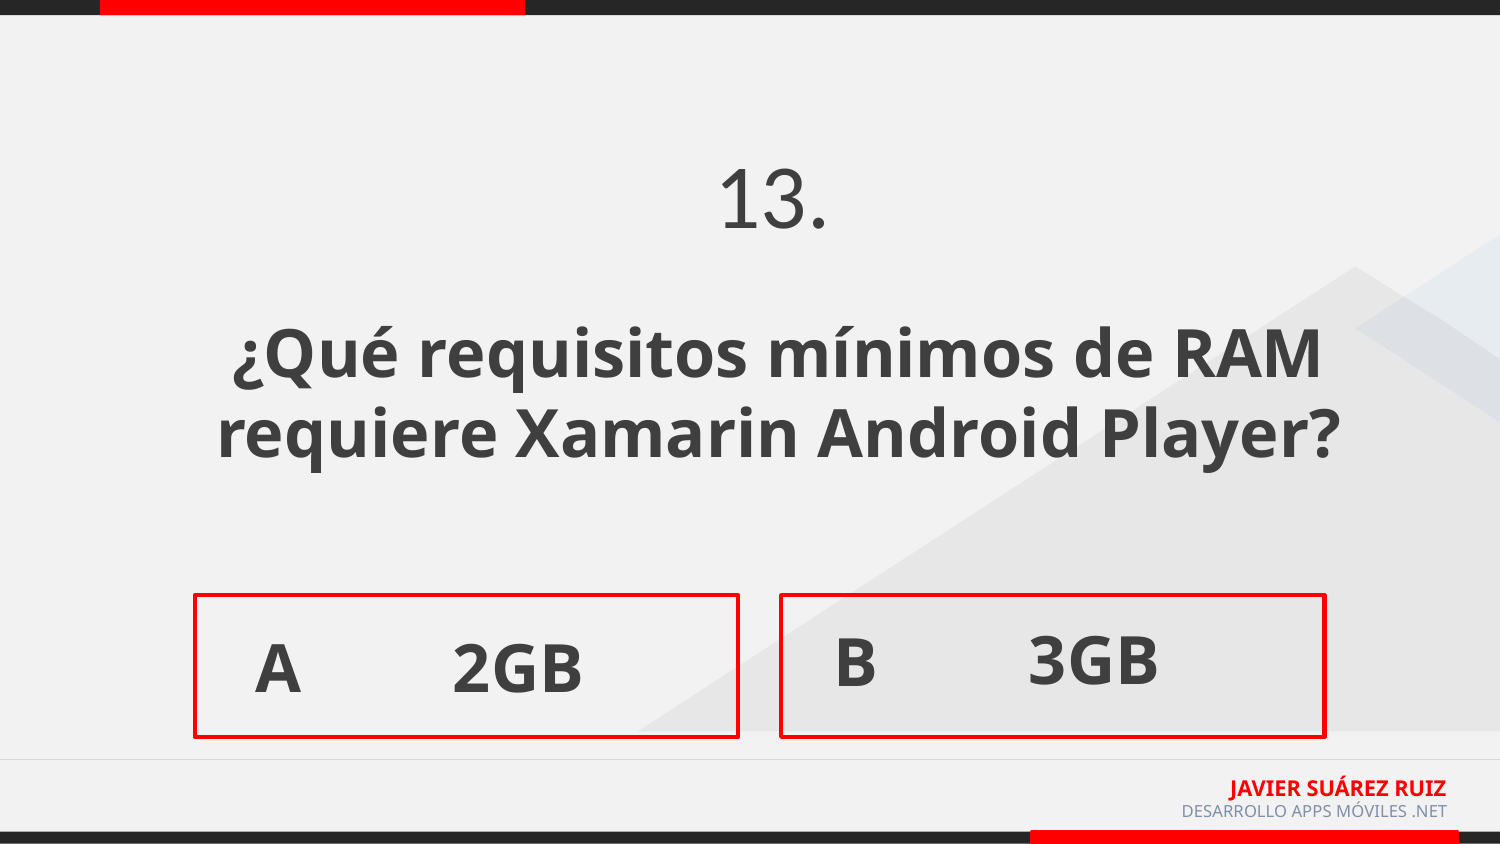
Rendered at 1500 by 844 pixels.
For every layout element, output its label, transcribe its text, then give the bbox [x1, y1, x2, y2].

text_box [779, 593, 1327, 739]
text_box A [218, 618, 322, 713]
text_box 2GB [322, 618, 715, 713]
text_box ¿Qué requisitos mínimos de RAM requiere Xamarin Android Player? [135, 303, 1423, 479]
text_box 13. [97, 121, 1448, 263]
text_box B [796, 612, 916, 708]
text_box 3GB [884, 610, 1305, 706]
text_box [193, 593, 740, 739]
